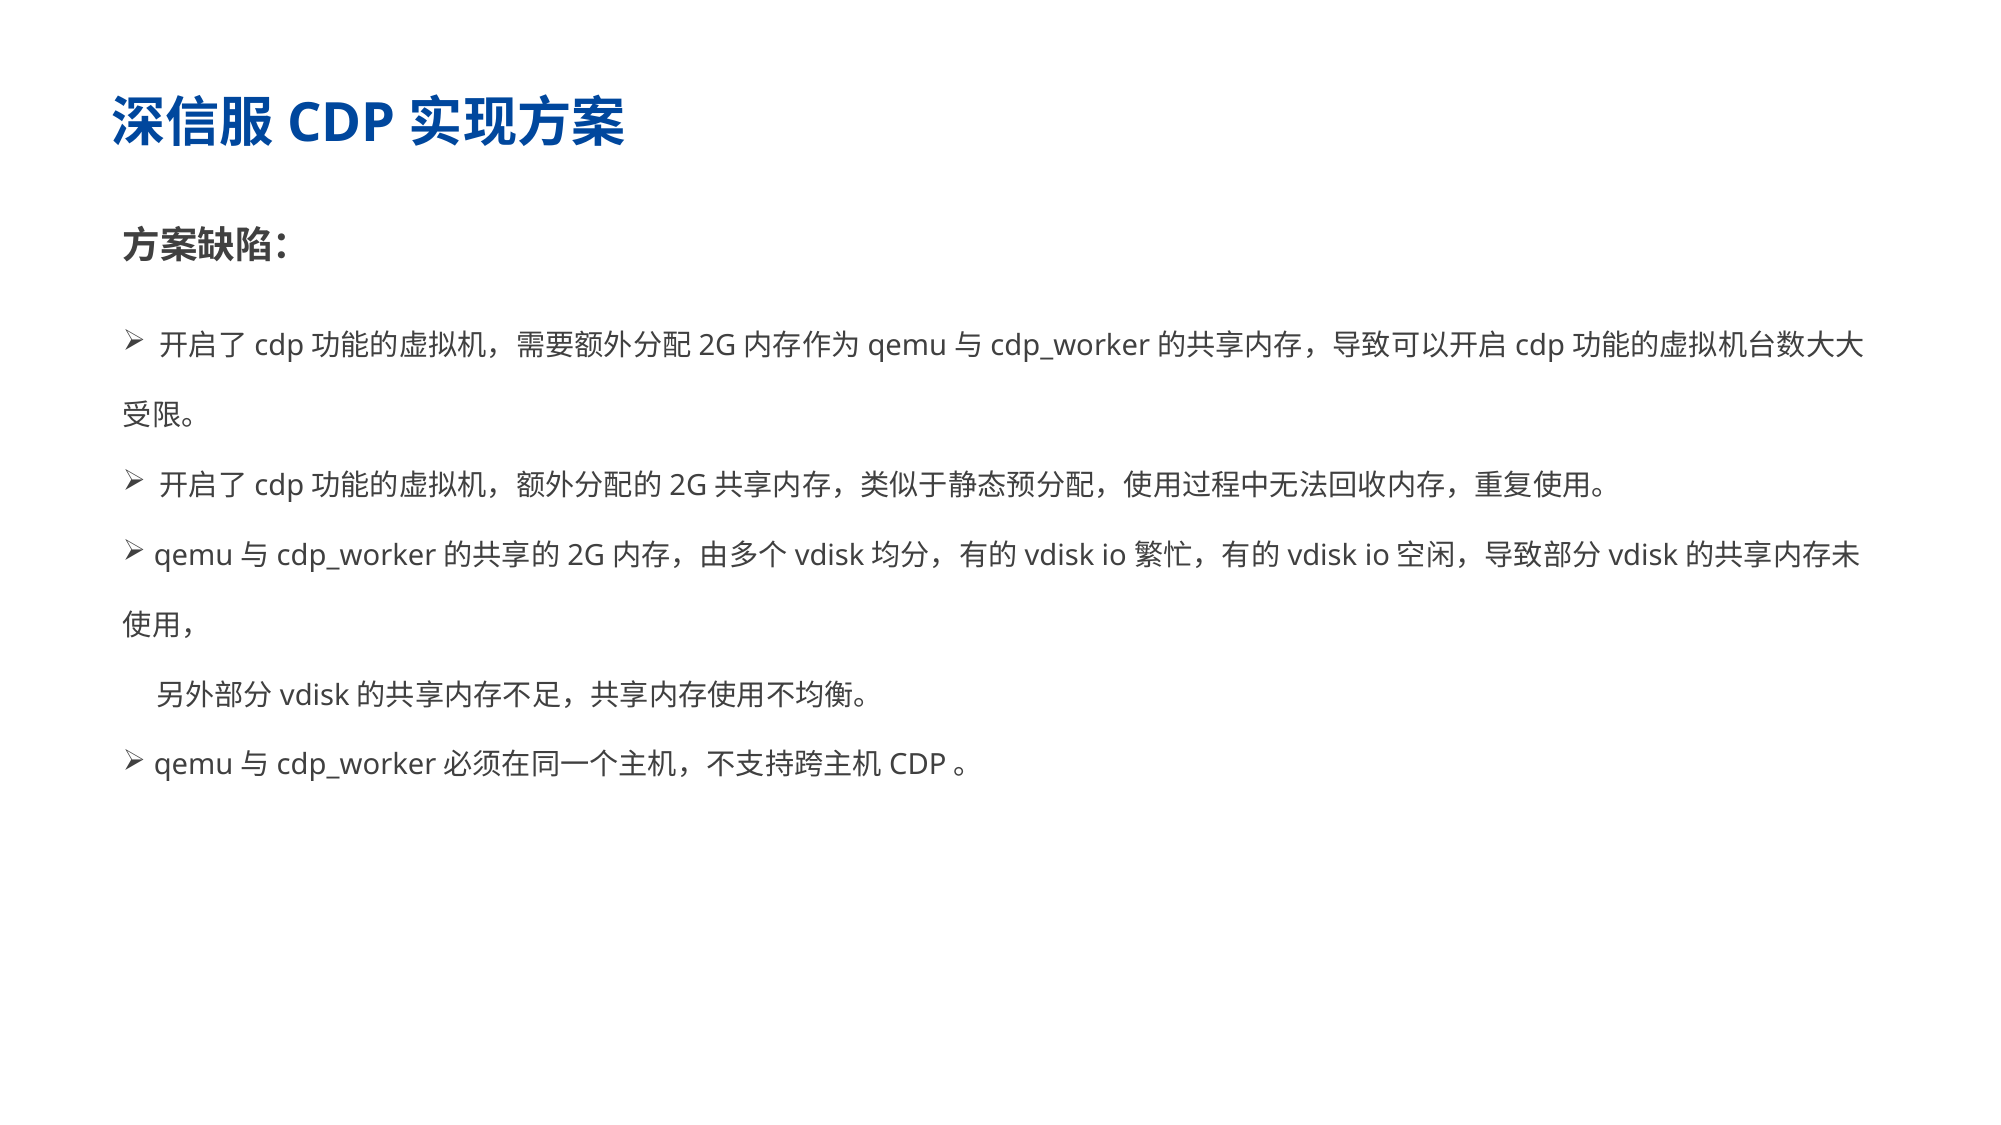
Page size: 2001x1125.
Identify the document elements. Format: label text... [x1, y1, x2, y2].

text_box 深信服CDP实现方案 [100, 81, 795, 158]
text_box 方案缺陷： 开启了cdp功能的虚拟机，需要额外分配2G内存作为qemu与cdp_worker的共享内存，导致可以开启cdp功能的虚拟机台数大大受限。 开启了cdp功能的虚拟机，额外分配的2G共享内存，类似于静态预分配，使用过程中无法回收内存，重复使用。 qemu与cdp_worker的共享的2G内存，由多个vdisk均分，有的vdisk io繁忙，有的vdisk io空闲，导致部分vdisk的共享内存未使用， 另外部分vdisk的共享内存不足，共享内存使用不均衡。 qemu与cdp_worker必须在同一个主机，不支持跨主机CDP。 [108, 169, 1889, 789]
